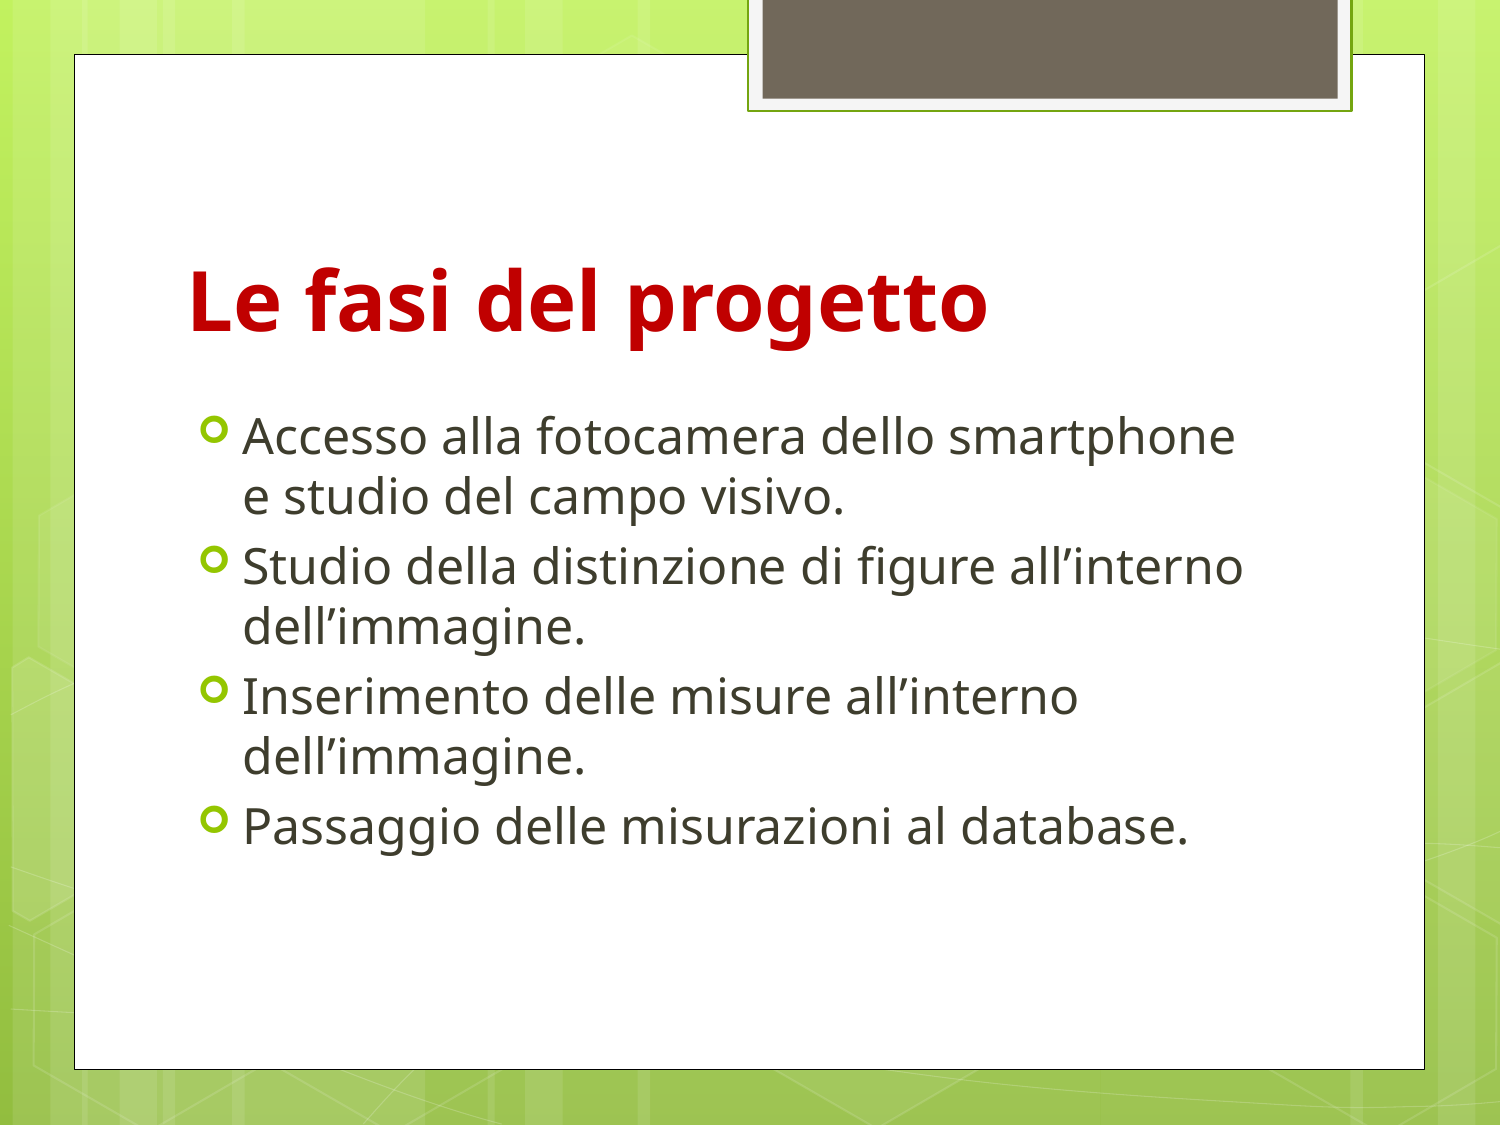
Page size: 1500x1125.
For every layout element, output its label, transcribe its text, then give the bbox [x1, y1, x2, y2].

title Le fasi del progetto [171, 168, 1324, 357]
list Accesso alla fotocamera dello smartphone e studio del campo visivo. Studio della distinzione di figure all’interno dell’immagine. Inserimento delle misure all’interno dell’immagine. Passaggio delle misurazioni al database. [171, 397, 1283, 973]
